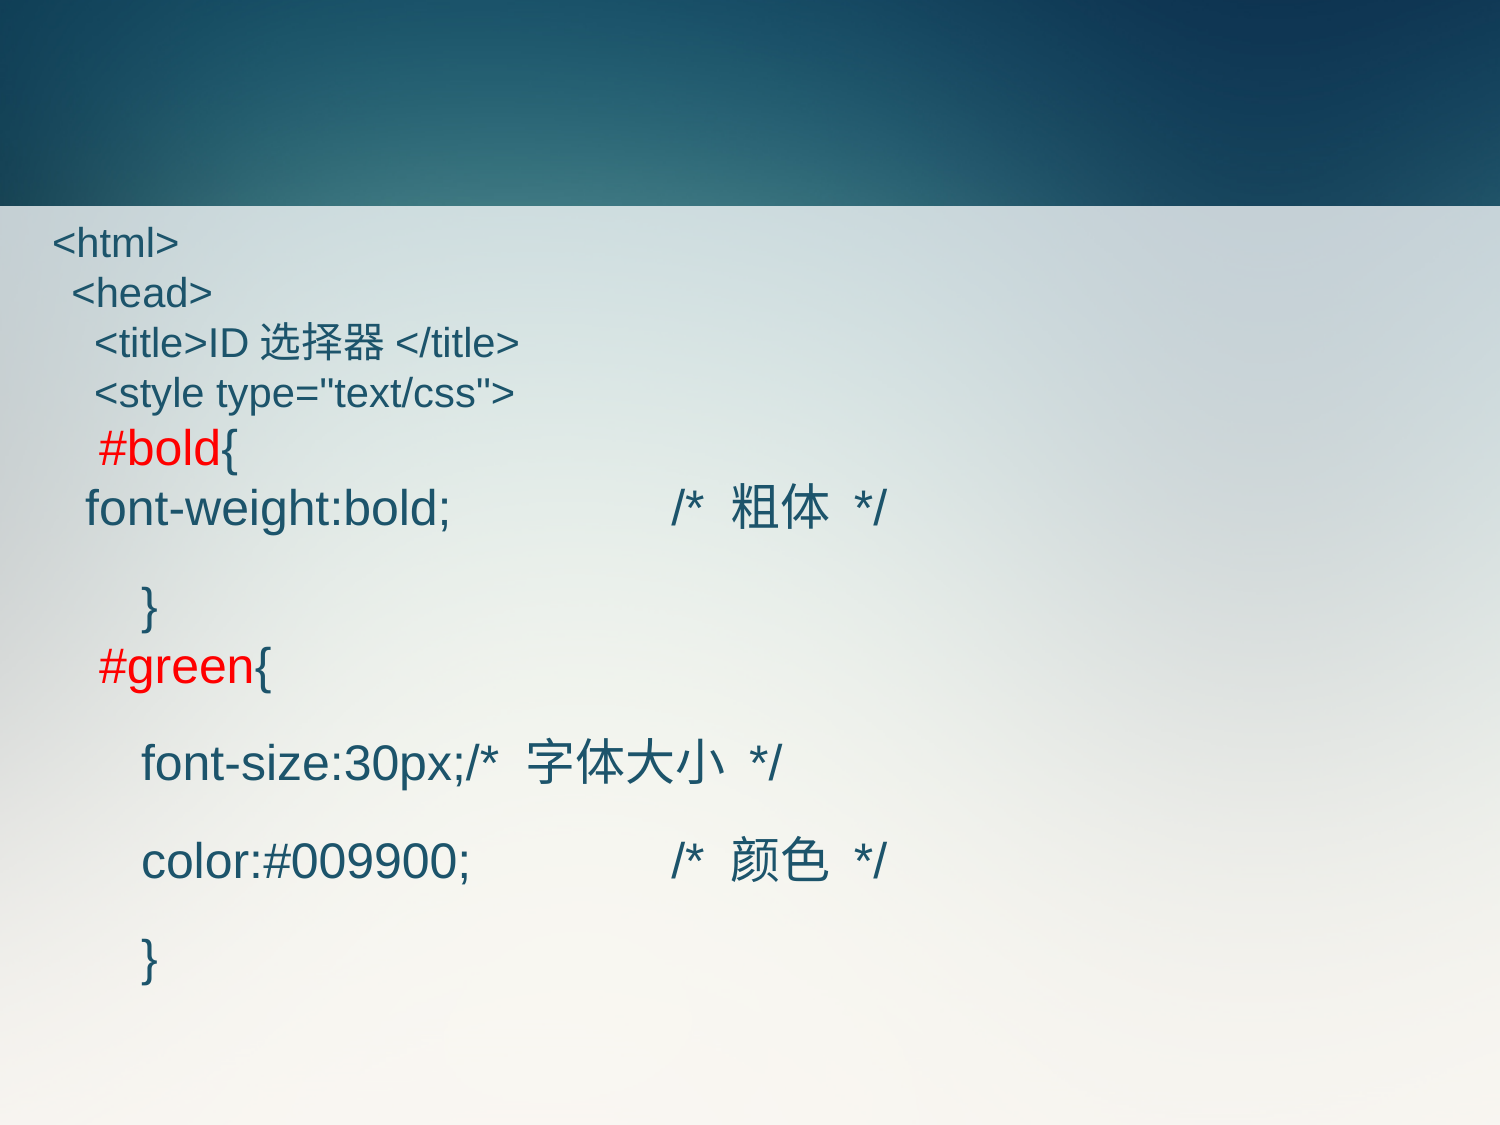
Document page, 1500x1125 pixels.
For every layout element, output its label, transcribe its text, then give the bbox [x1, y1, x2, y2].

list <html> <head> <title>ID选择器</title> <style type="text/css"> #bold{ font-weight:bold; /* 粗体 */ } #green{ font-size:30px;/* 字体大小 */ color:#009900; /* 颜色 */ } [0, 208, 1500, 1125]
picture [0, 0, 1500, 206]
